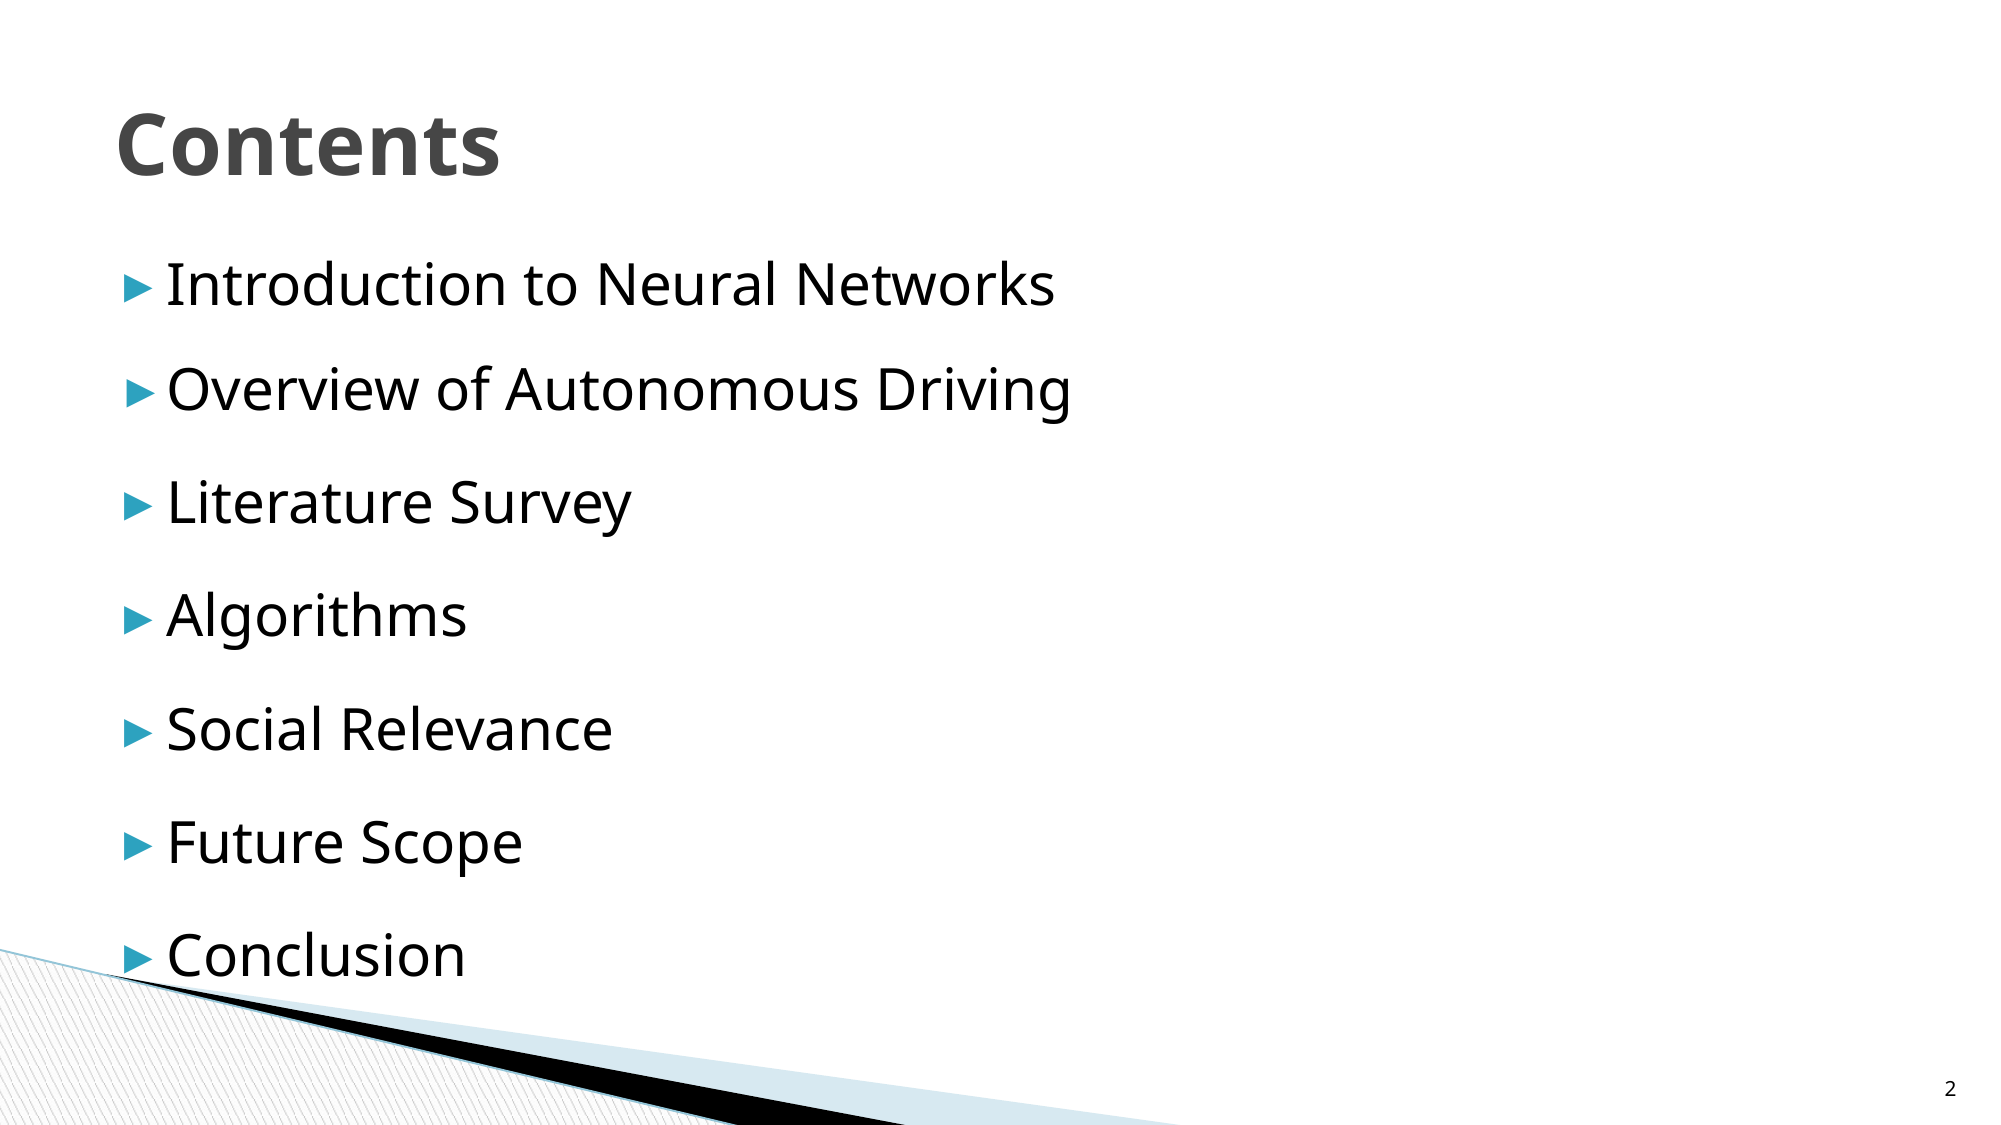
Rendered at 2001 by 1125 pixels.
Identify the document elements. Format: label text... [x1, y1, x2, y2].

slide_number ‹#› [1891, 1051, 1972, 1112]
list Introduction to Neural Networks Overview of Autonomous Driving Literature Survey Algorithms Social Relevance Future Scope Conclusion [91, 204, 1892, 1052]
title Contents [99, 47, 1900, 235]
